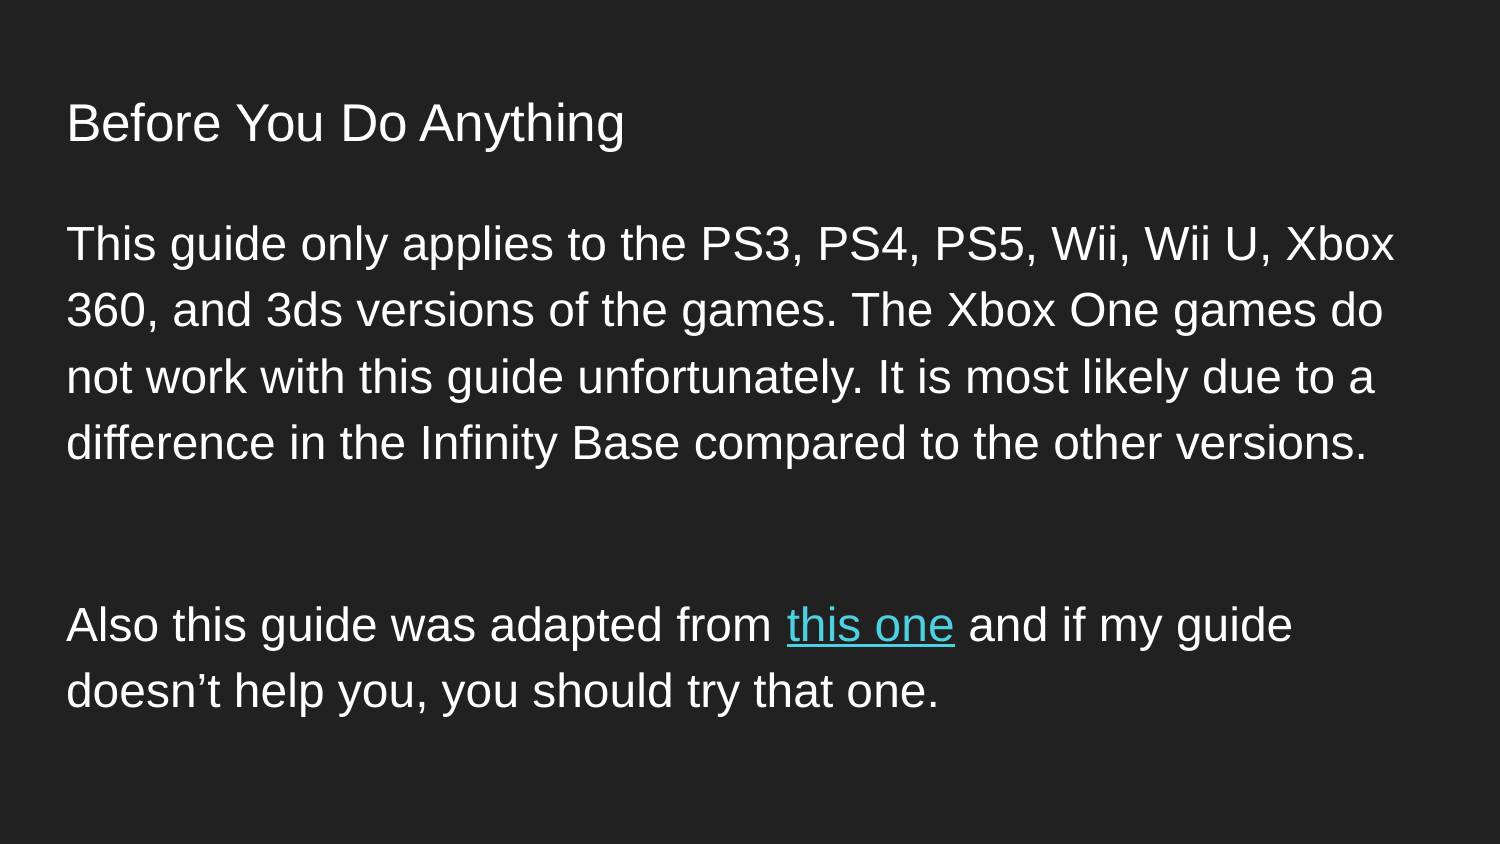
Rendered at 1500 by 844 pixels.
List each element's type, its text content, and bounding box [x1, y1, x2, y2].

title Before You Do Anything [51, 72, 1449, 167]
list This guide only applies to the PS3, PS4, PS5, Wii, Wii U, Xbox 360, and 3ds versions of the games. The Xbox One games do not work with this guide unfortunately. It is most likely due to a difference in the Infinity Base compared to the other versions. Also this guide was adapted from this one and if my guide doesn’t help you, you should try that one. [51, 189, 1449, 750]
